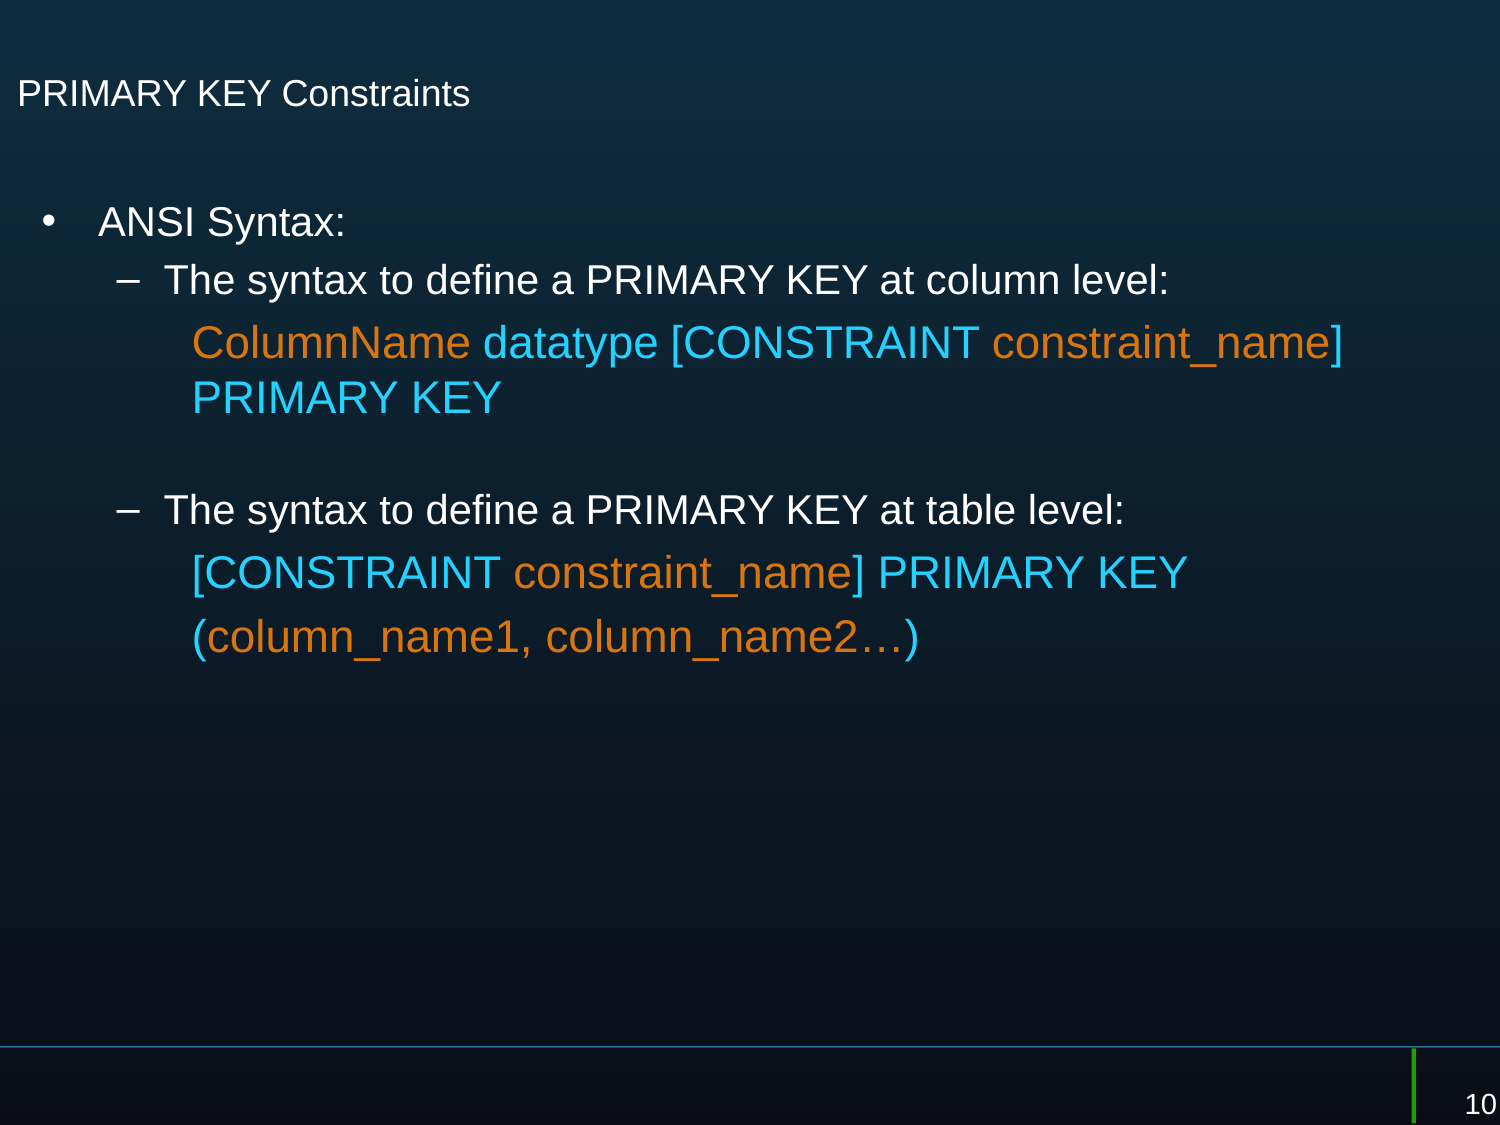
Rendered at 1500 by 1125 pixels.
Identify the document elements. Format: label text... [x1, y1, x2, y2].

text_box ANSI Syntax: The syntax to define a PRIMARY KEY at column level: ColumnName datatype [CONSTRAINT constraint_name] PRIMARY KEY The syntax to define a PRIMARY KEY at table level: [CONSTRAINT constraint_name] PRIMARY KEY (column_name1, column_name2…) [26, 187, 1452, 728]
title PRIMARY KEY Constraints [2, 41, 1379, 142]
text_box 10 [1449, 1077, 1500, 1124]
